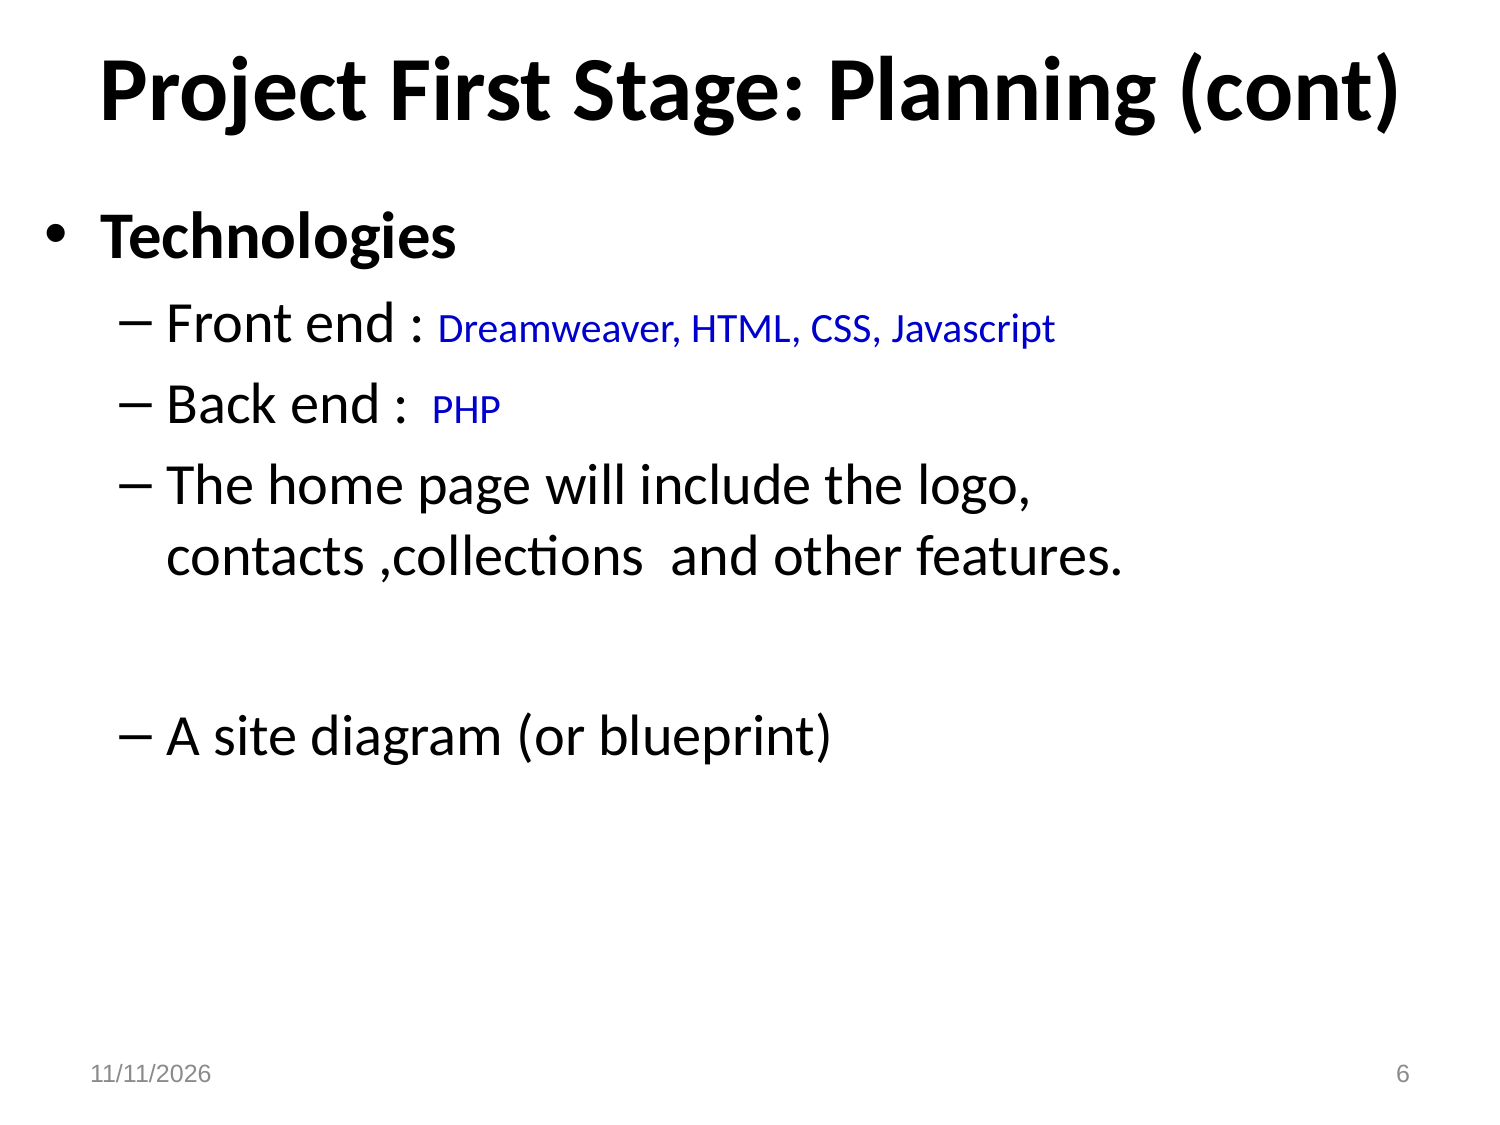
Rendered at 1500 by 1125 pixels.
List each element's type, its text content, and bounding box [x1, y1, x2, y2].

list Technologies Front end : Dreamweaver, HTML, CSS, Javascript Back end : PHP The home page will include the logo, contacts ,collections and other features. A site diagram (or blueprint) [29, 184, 1477, 1030]
slide_number 6 [1074, 1042, 1425, 1103]
title Project First Stage: Planning (cont) [76, 0, 1427, 167]
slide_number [75, 1042, 425, 1103]
